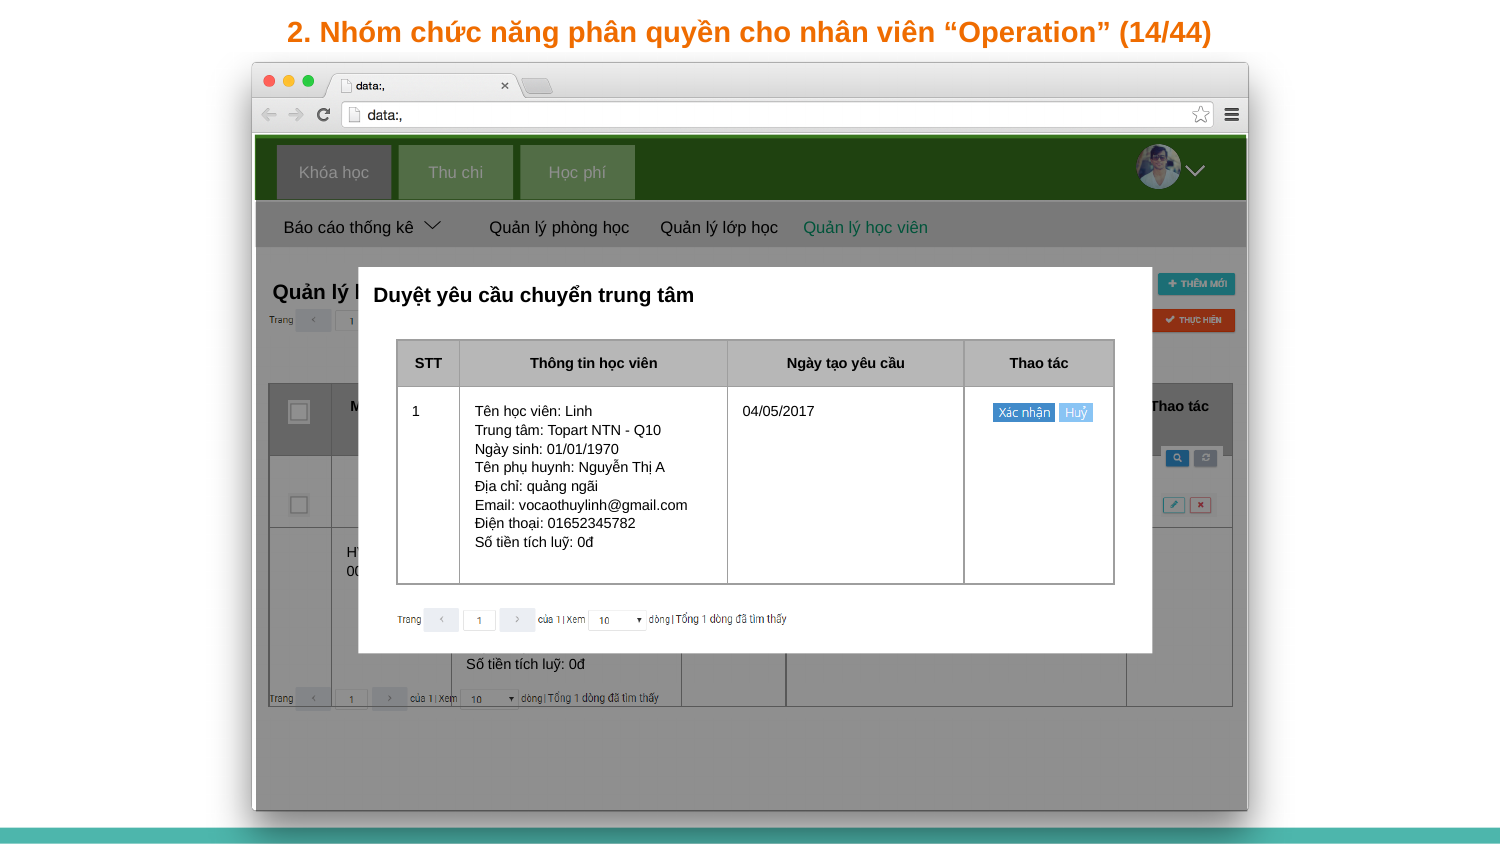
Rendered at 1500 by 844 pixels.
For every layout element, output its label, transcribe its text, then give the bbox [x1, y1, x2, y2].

picture [197, 52, 1303, 844]
title 2. Nhóm chức năng phân quyền cho nhân viên “Operation” (14/44) [51, 0, 1449, 53]
